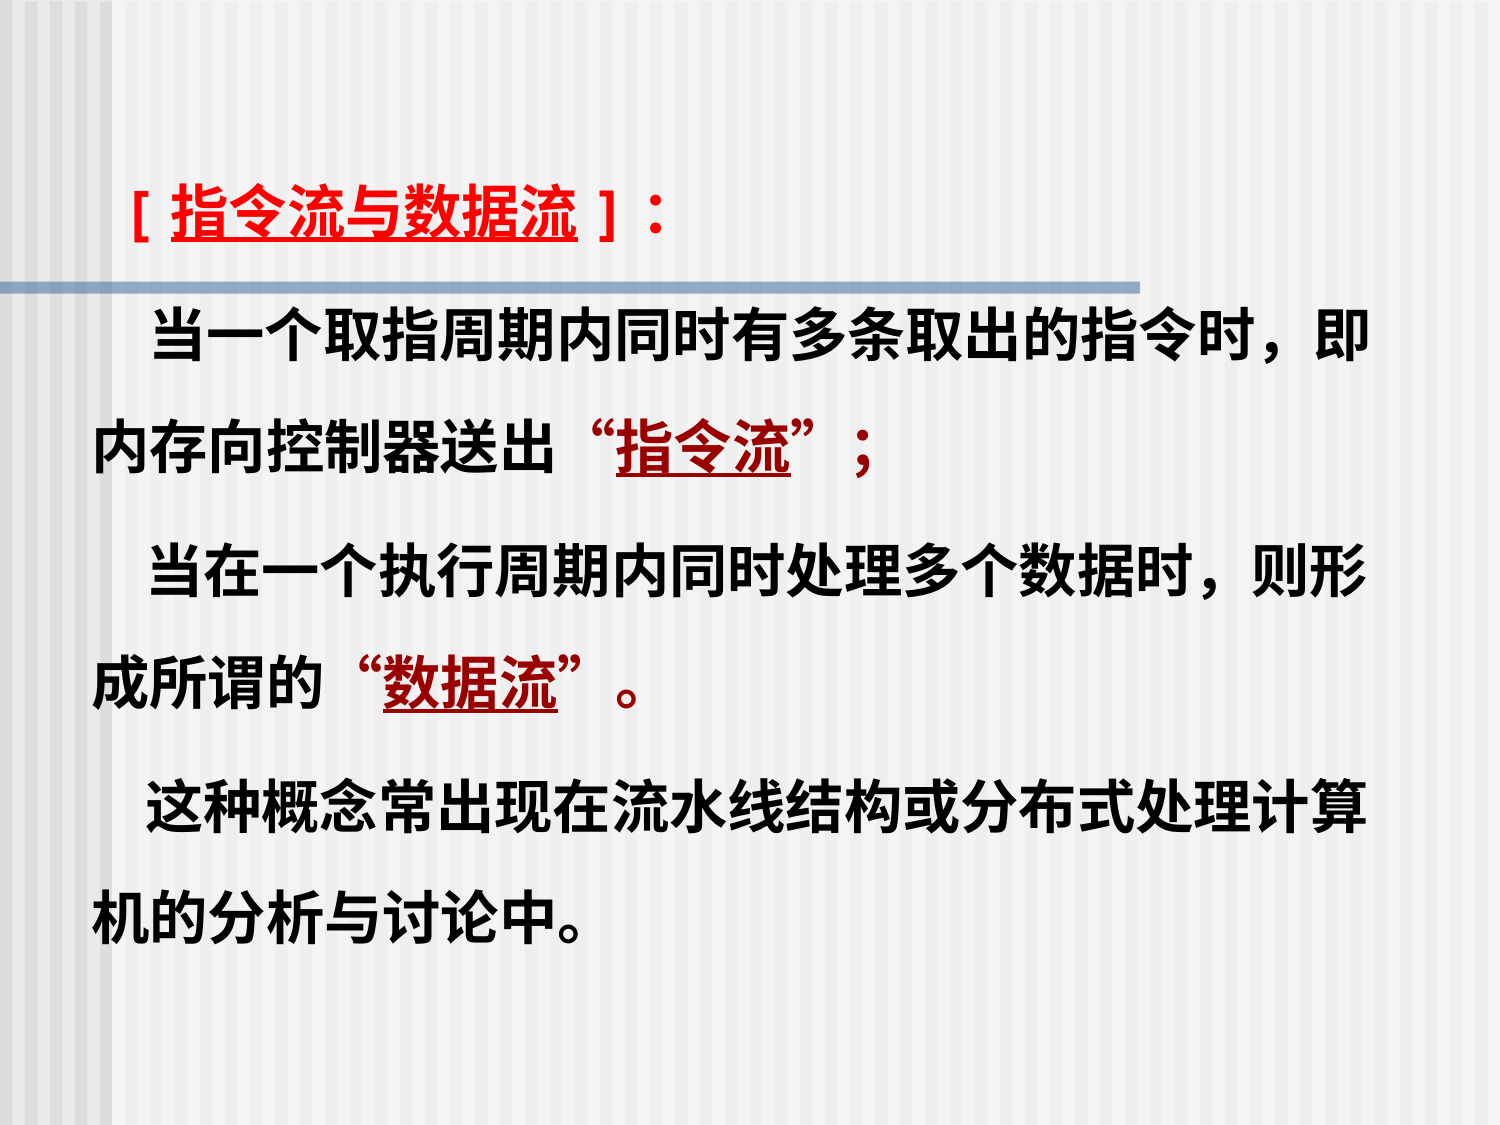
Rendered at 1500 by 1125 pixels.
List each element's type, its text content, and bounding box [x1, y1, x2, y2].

text_box [指令流与数据流]： 当一个取指周期内同时有多条取出的指令时，即内存向控制器送出“指令流”； 当在一个执行周期内同时处理多个数据时，则形成所谓的“数据流”。 这种概念常出现在流水线结构或分布式处理计算机的分析与讨论中。 [76, 125, 1415, 959]
